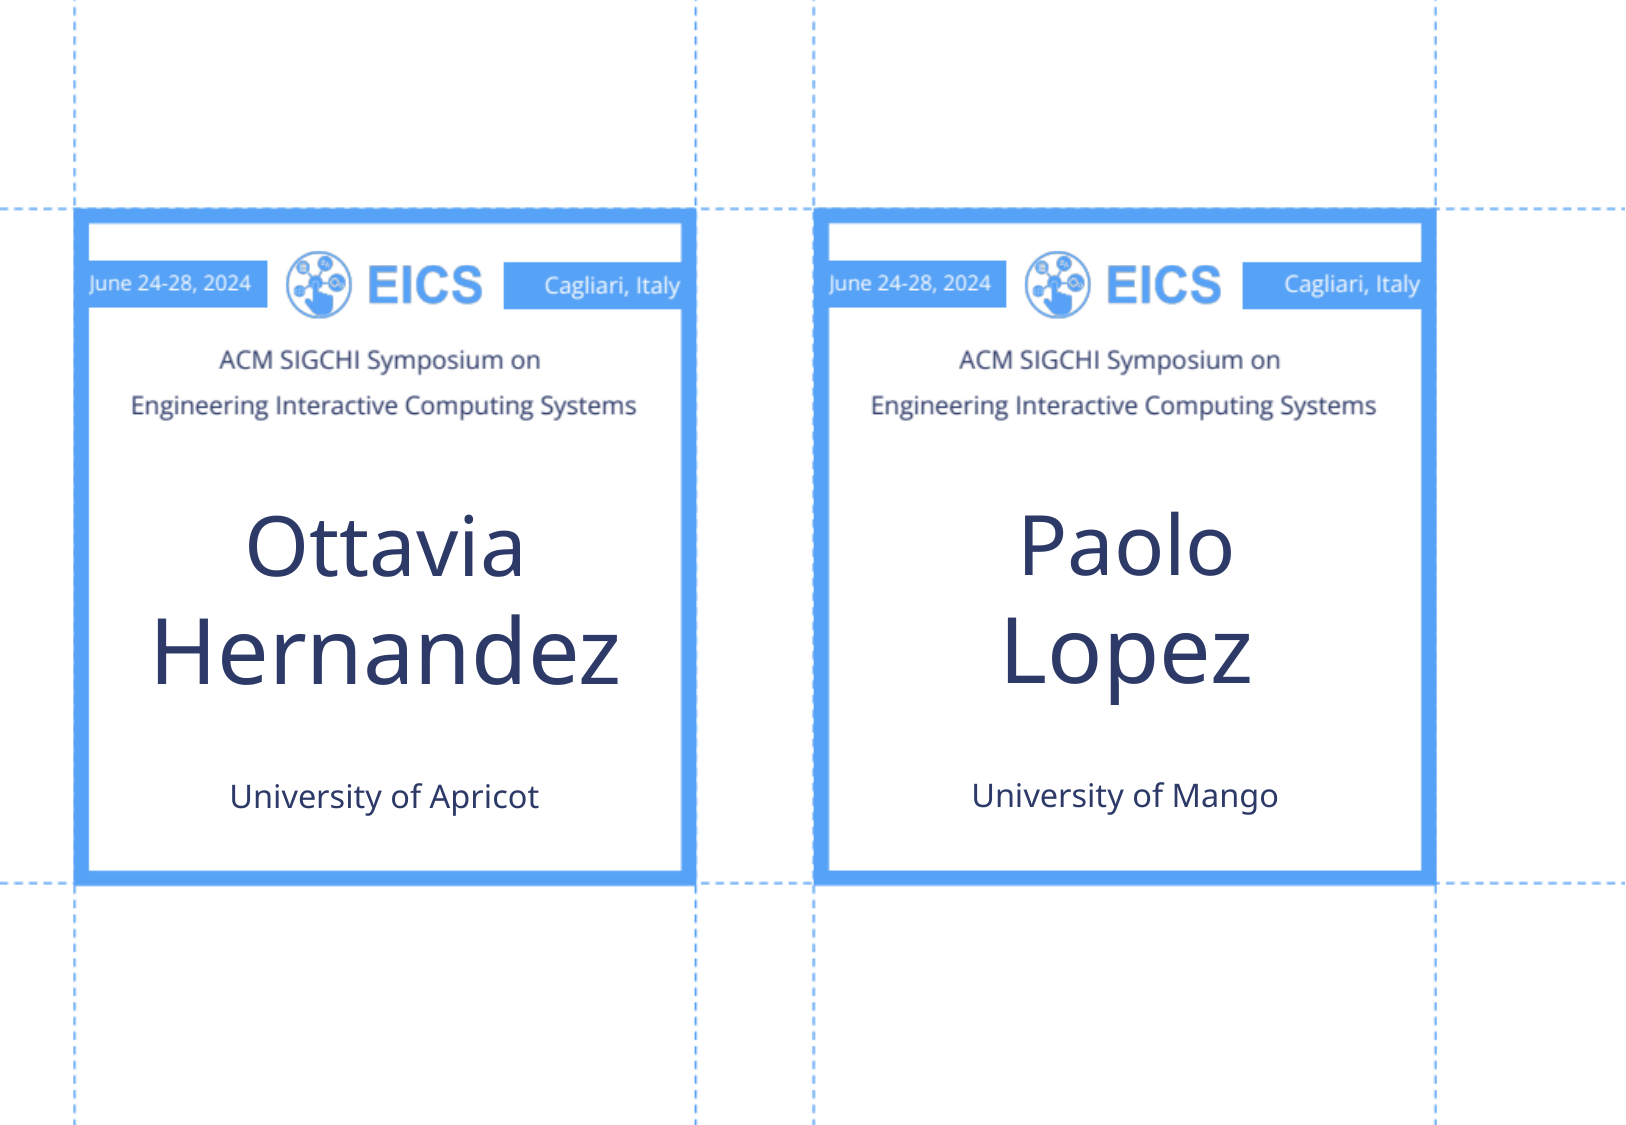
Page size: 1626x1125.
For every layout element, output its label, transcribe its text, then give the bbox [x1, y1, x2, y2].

text_box Paolo Lopez [984, 484, 1269, 710]
text_box University of Mango [956, 767, 1295, 822]
text_box Ottavia Hernandez [134, 485, 638, 711]
text_box University of Apricot [214, 768, 555, 823]
